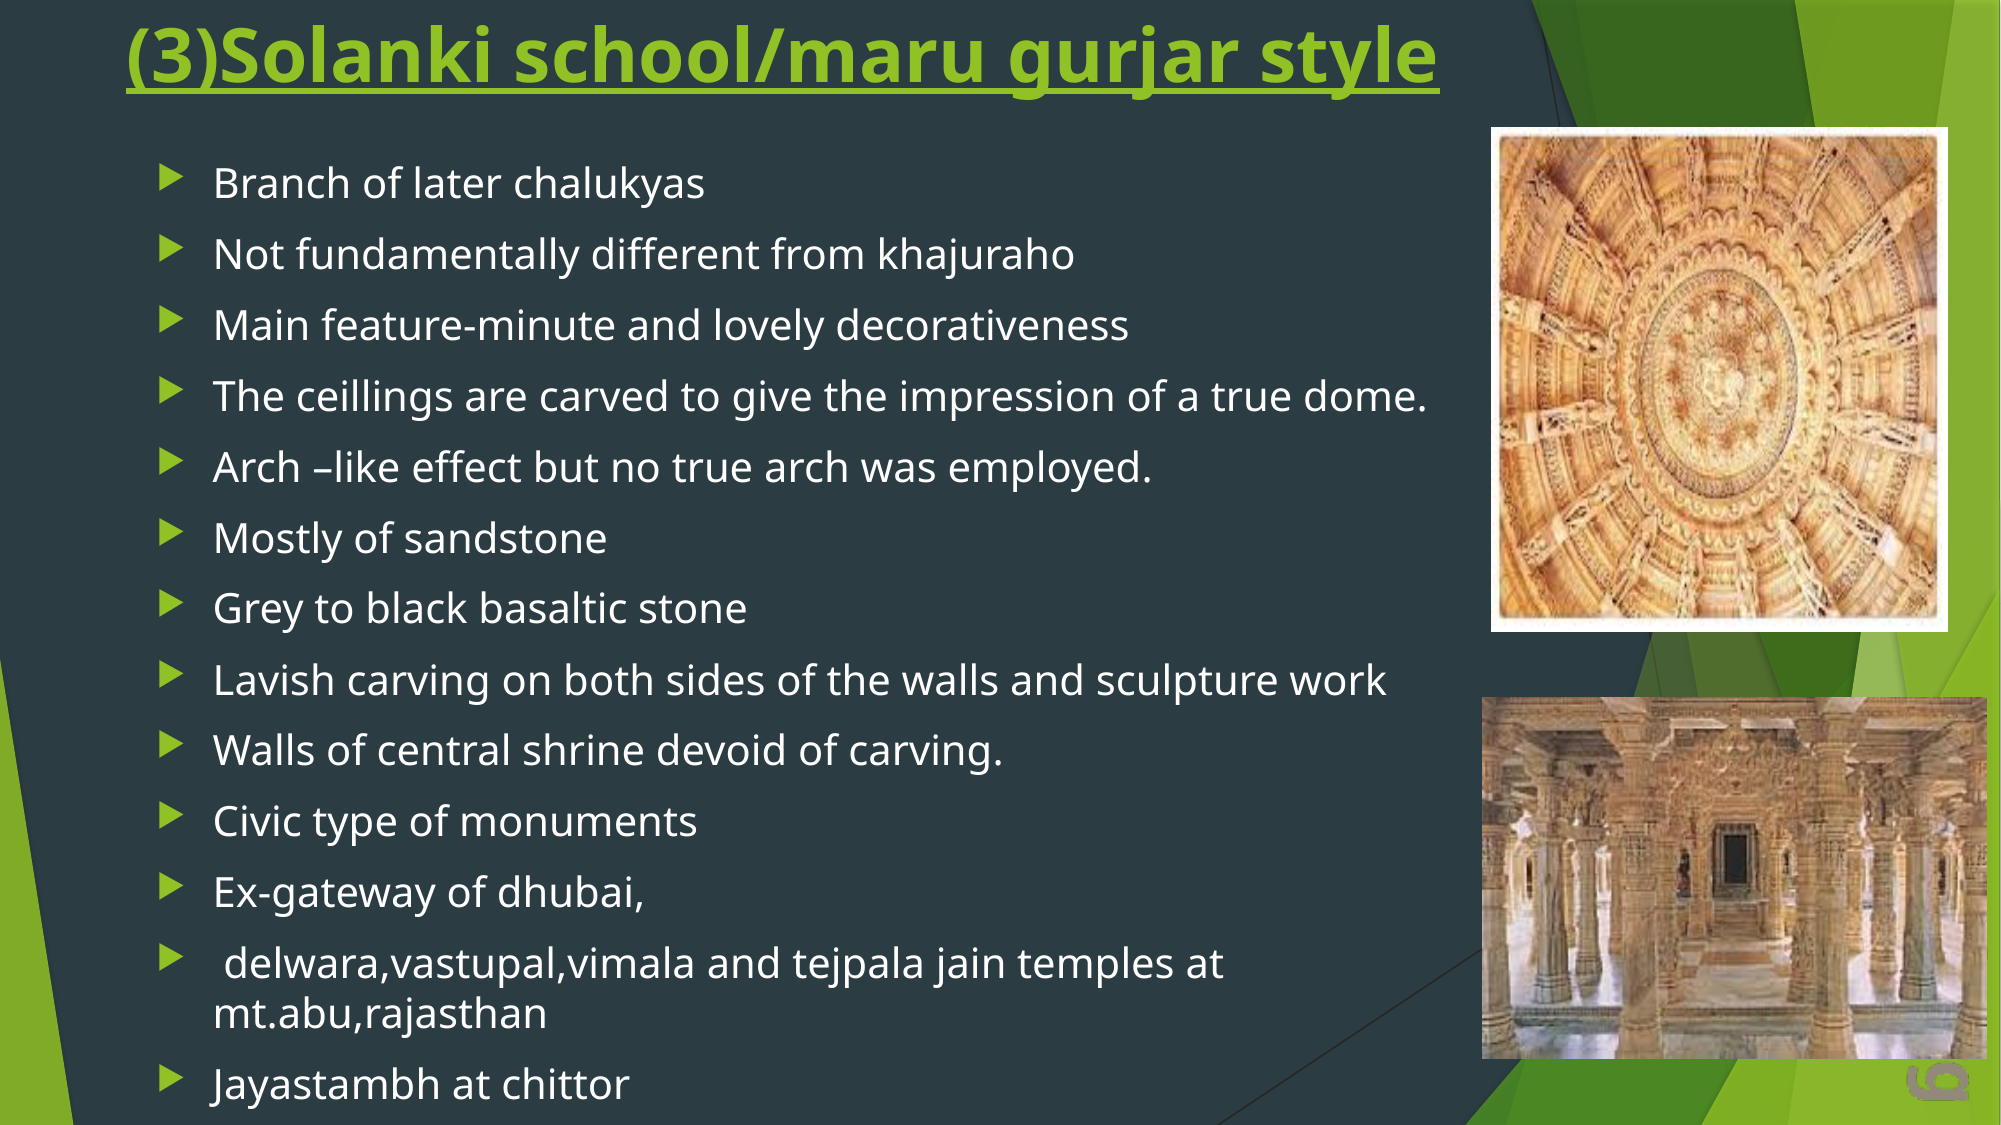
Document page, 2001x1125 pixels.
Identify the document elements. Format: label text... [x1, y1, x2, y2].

list Branch of later chalukyas Not fundamentally different from khajuraho Main feature-minute and lovely decorativeness The ceillings are carved to give the impression of a true dome. Arch –like effect but no true arch was employed. Mostly of sandstone Grey to black basaltic stone Lavish carving on both sides of the walls and sculpture work Walls of central shrine devoid of carving. Civic type of monuments Ex-gateway of dhubai, delwara,vastupal,vimala and tejpala jain temples at mt.abu,rajasthan Jayastambh at chittor [141, 149, 1522, 1125]
picture [1491, 127, 1949, 632]
picture [1482, 696, 1987, 1060]
title (3)Solanki school/maru gurjar style [111, 0, 1522, 217]
